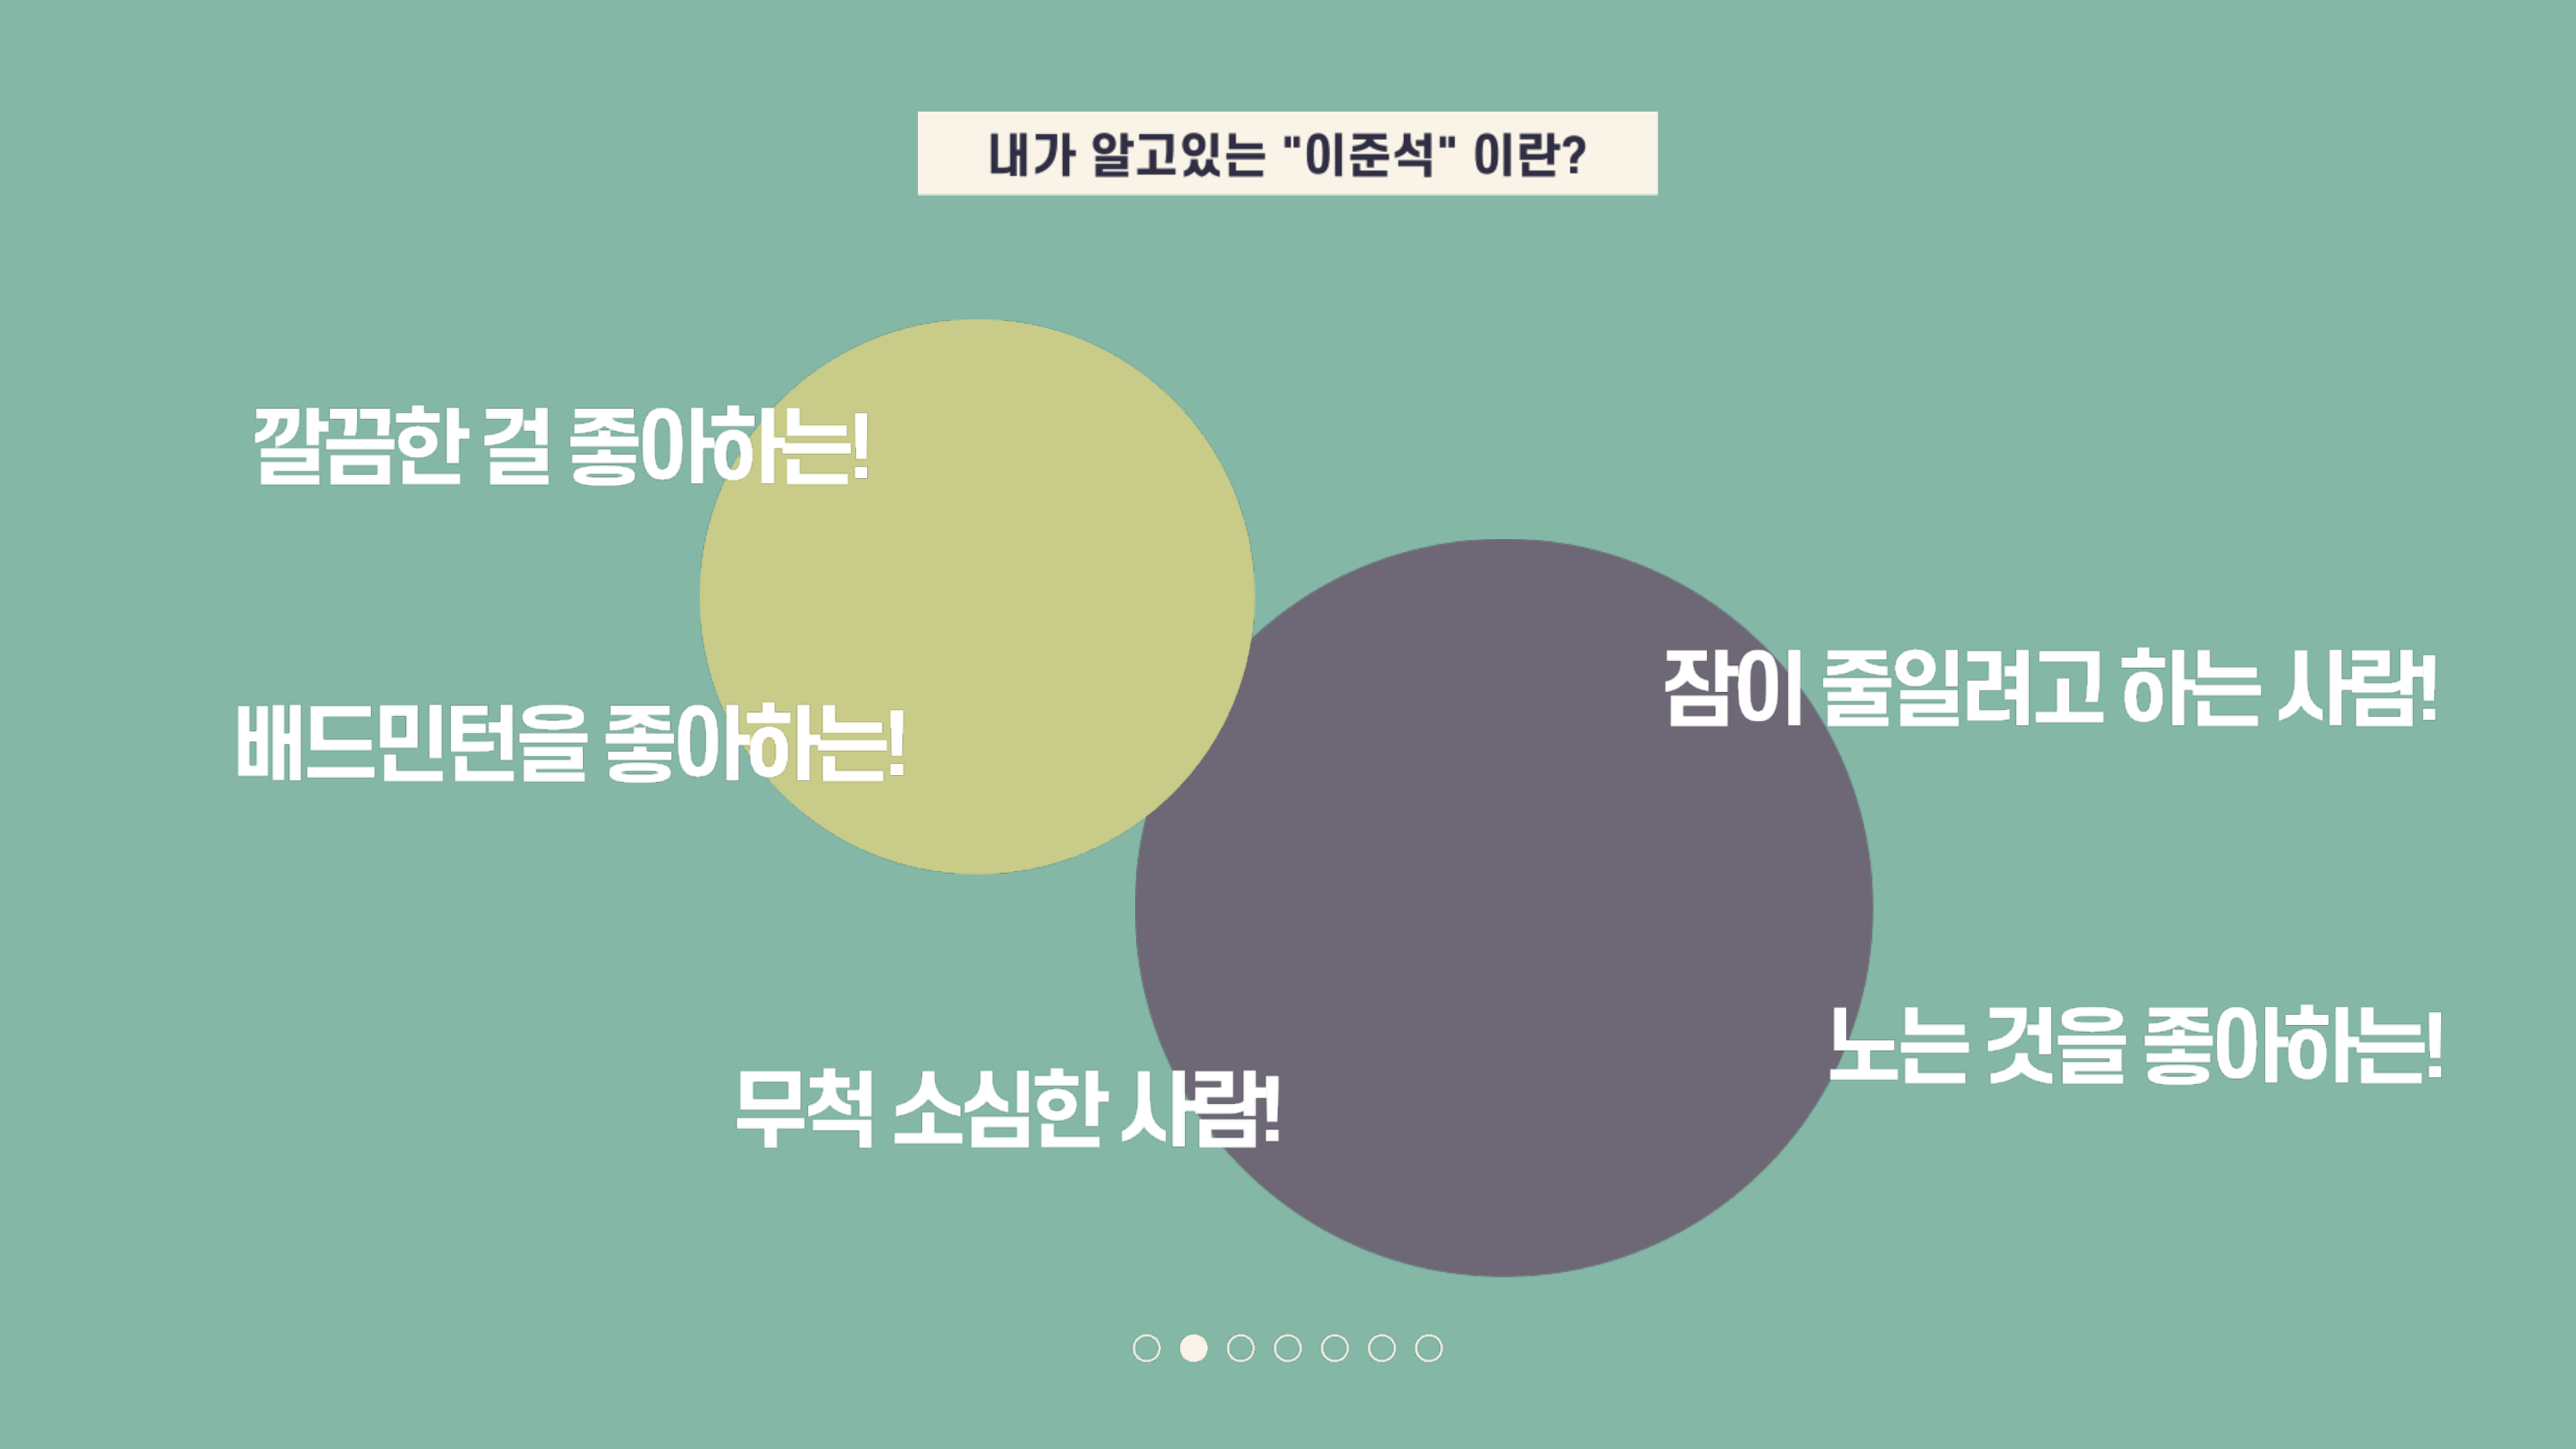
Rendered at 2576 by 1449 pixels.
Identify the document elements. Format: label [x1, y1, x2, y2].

picture [601, 1038, 1327, 1186]
text_box [918, 112, 1658, 197]
picture [1004, 1319, 1460, 1379]
picture [1644, 617, 2484, 766]
text_box [699, 318, 1255, 875]
text_box [1135, 539, 1874, 1277]
picture [1729, 974, 2490, 1124]
picture [942, 117, 1613, 199]
picture [191, 378, 916, 524]
picture [191, 675, 951, 822]
